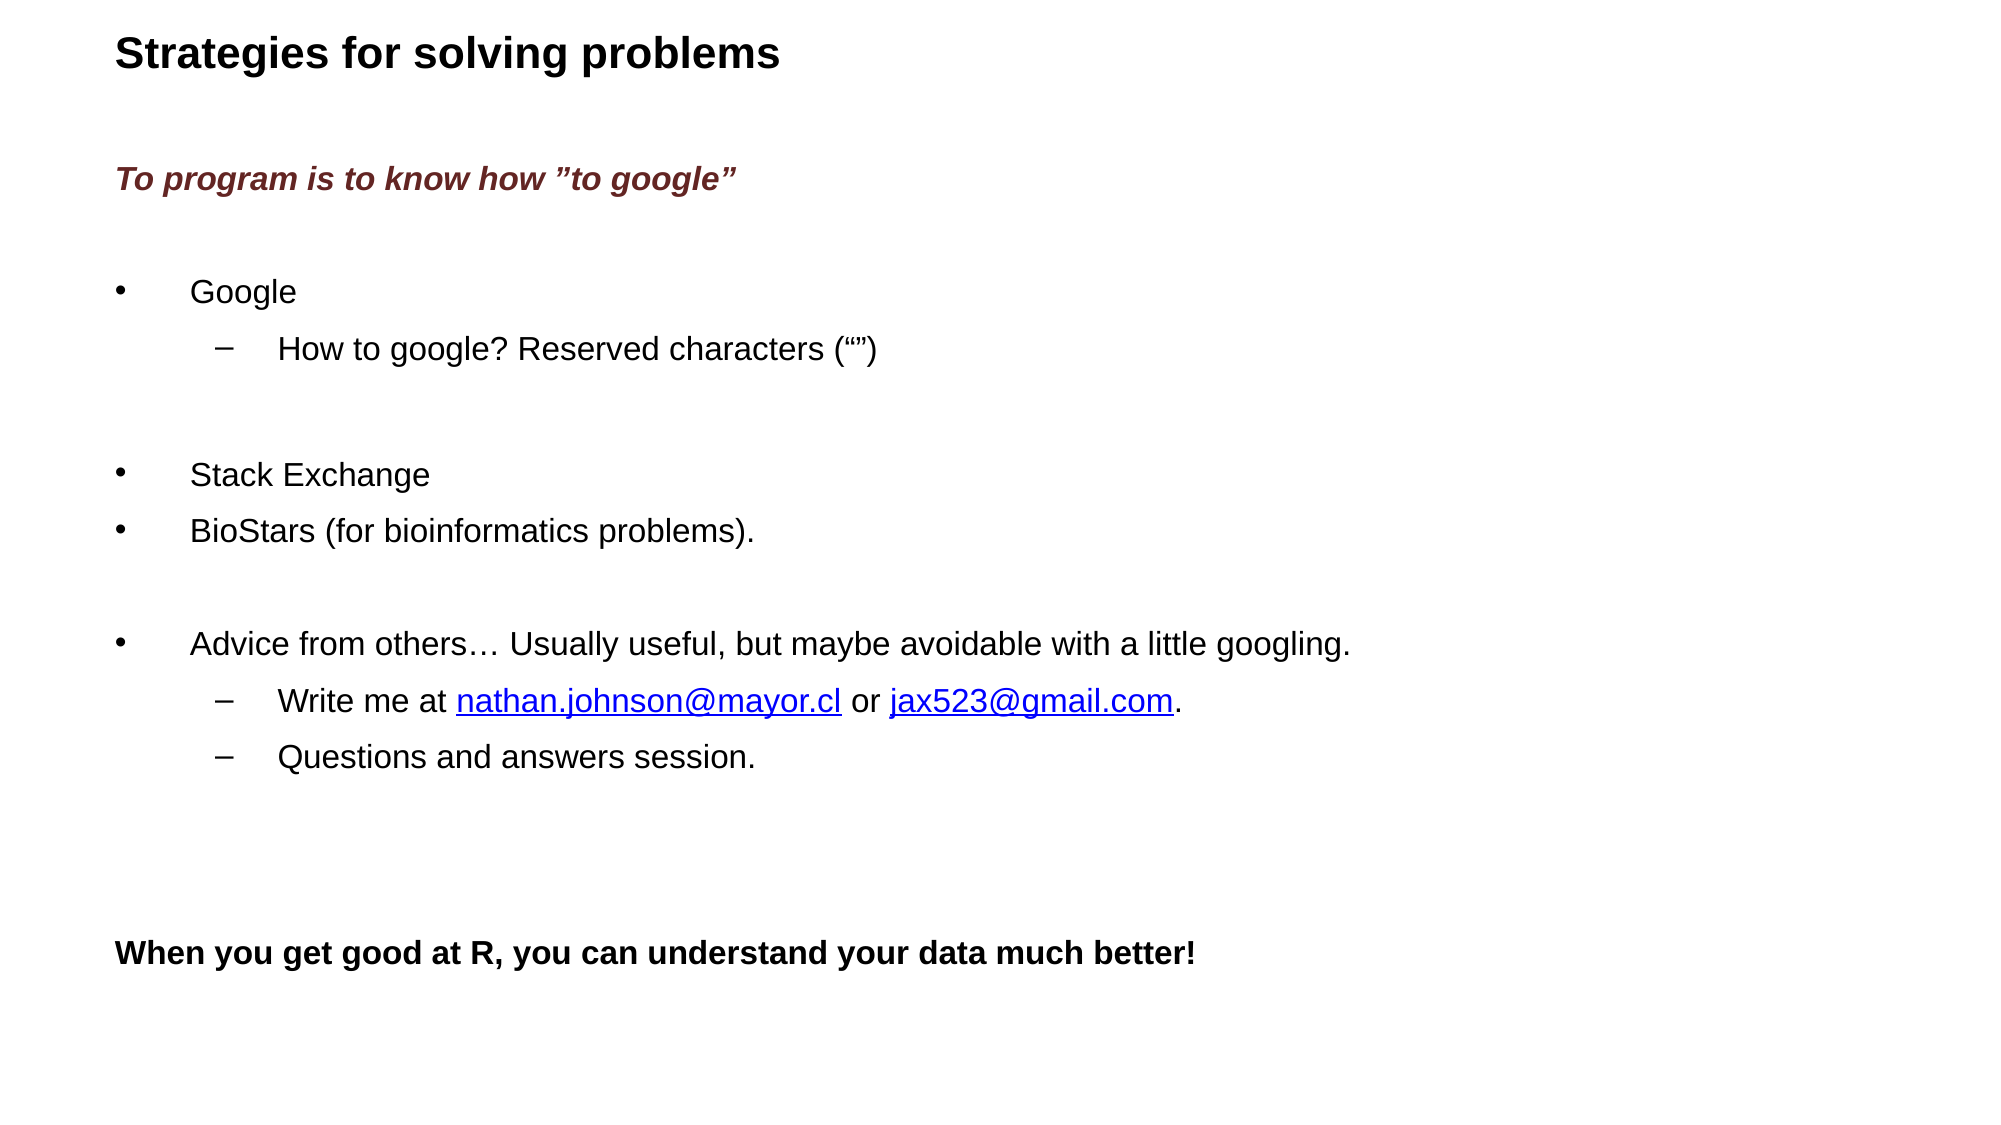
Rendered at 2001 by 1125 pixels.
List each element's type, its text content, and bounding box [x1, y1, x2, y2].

title Strategies for solving problems [99, 5, 1900, 97]
list To program is to know how ”to google” Google How to google? Reserved characters (“”) Stack Exchange BioStars (for bioinformatics problems). Advice from others… Usually useful, but maybe avoidable with a little googling. Write me at nathan.johnson@mayor.cl or jax523@gmail.com. Questions and answers session. When you get good at R, you can understand your data much better! [99, 149, 1900, 949]
